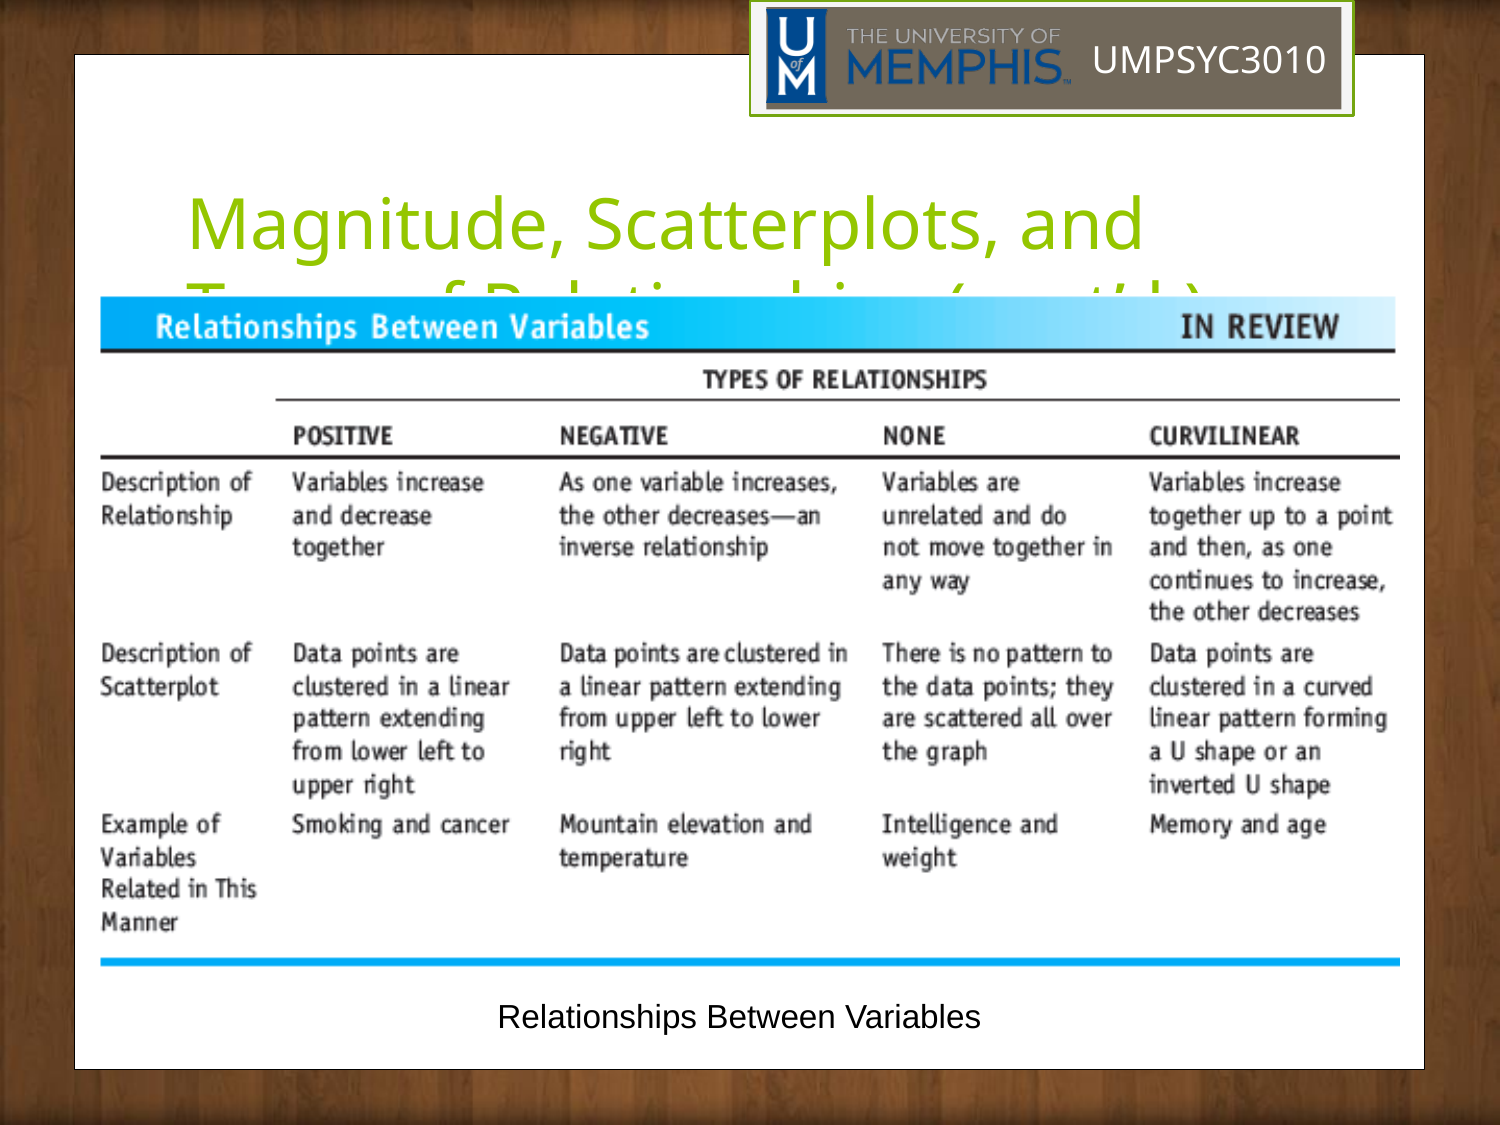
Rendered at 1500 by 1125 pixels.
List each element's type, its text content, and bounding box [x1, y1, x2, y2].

text_box Relationships Between Variables [482, 987, 998, 1043]
title Magnitude, Scatterplots, and Types of Relationships (cont’d.) [171, 168, 1324, 291]
picture [766, 9, 1071, 103]
picture [99, 293, 1401, 976]
picture [0, 0, 1500, 1125]
